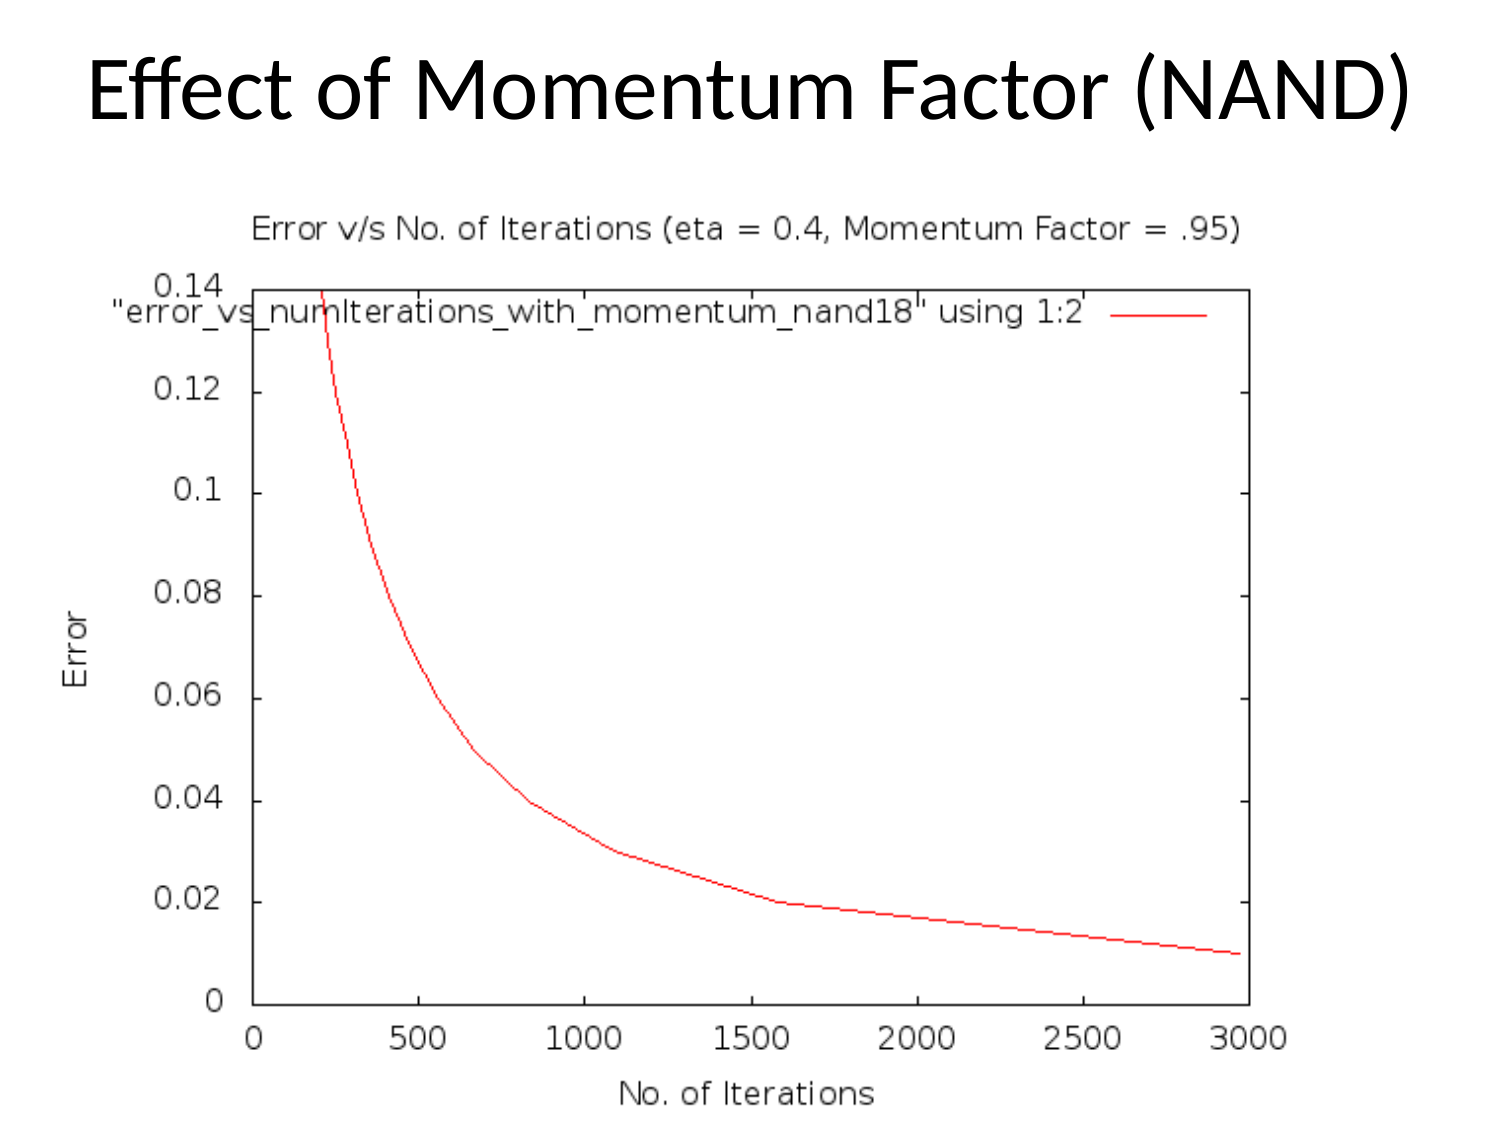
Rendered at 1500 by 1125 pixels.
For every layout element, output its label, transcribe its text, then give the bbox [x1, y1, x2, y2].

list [52, 177, 1317, 1125]
title Effect of Momentum Factor (NAND) [2, 4, 1500, 161]
